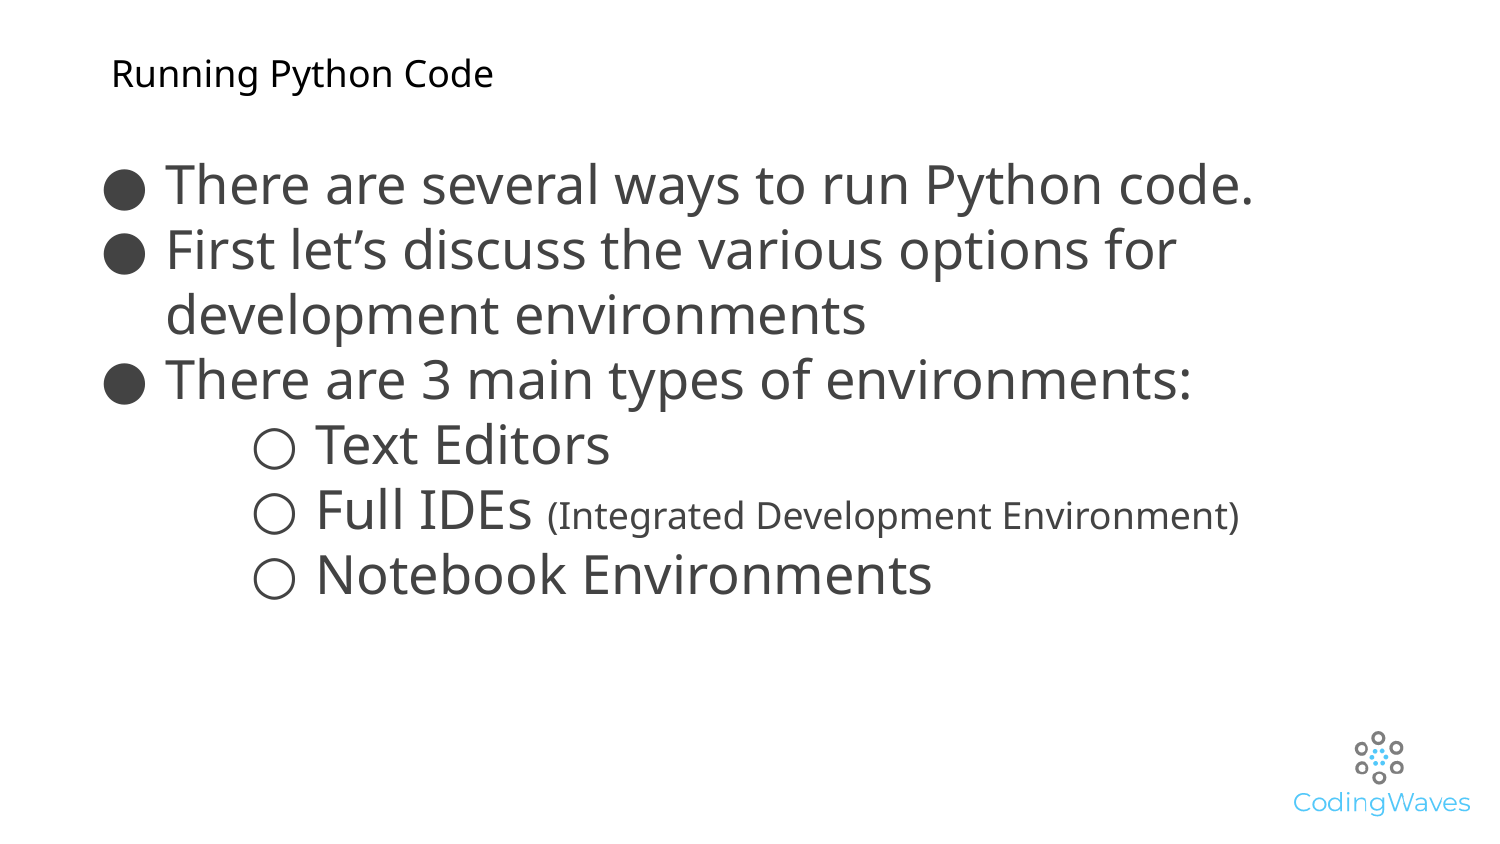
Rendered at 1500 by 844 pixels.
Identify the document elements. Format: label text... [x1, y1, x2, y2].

picture [1289, 724, 1480, 823]
list There are several ways to run Python code. First let’s discuss the various options for development environments There are 3 main types of environments: Text Editors Full IDEs (Integrated Development Environment) Notebook Environments [75, 135, 1474, 659]
title Running Python Code [95, 35, 581, 130]
